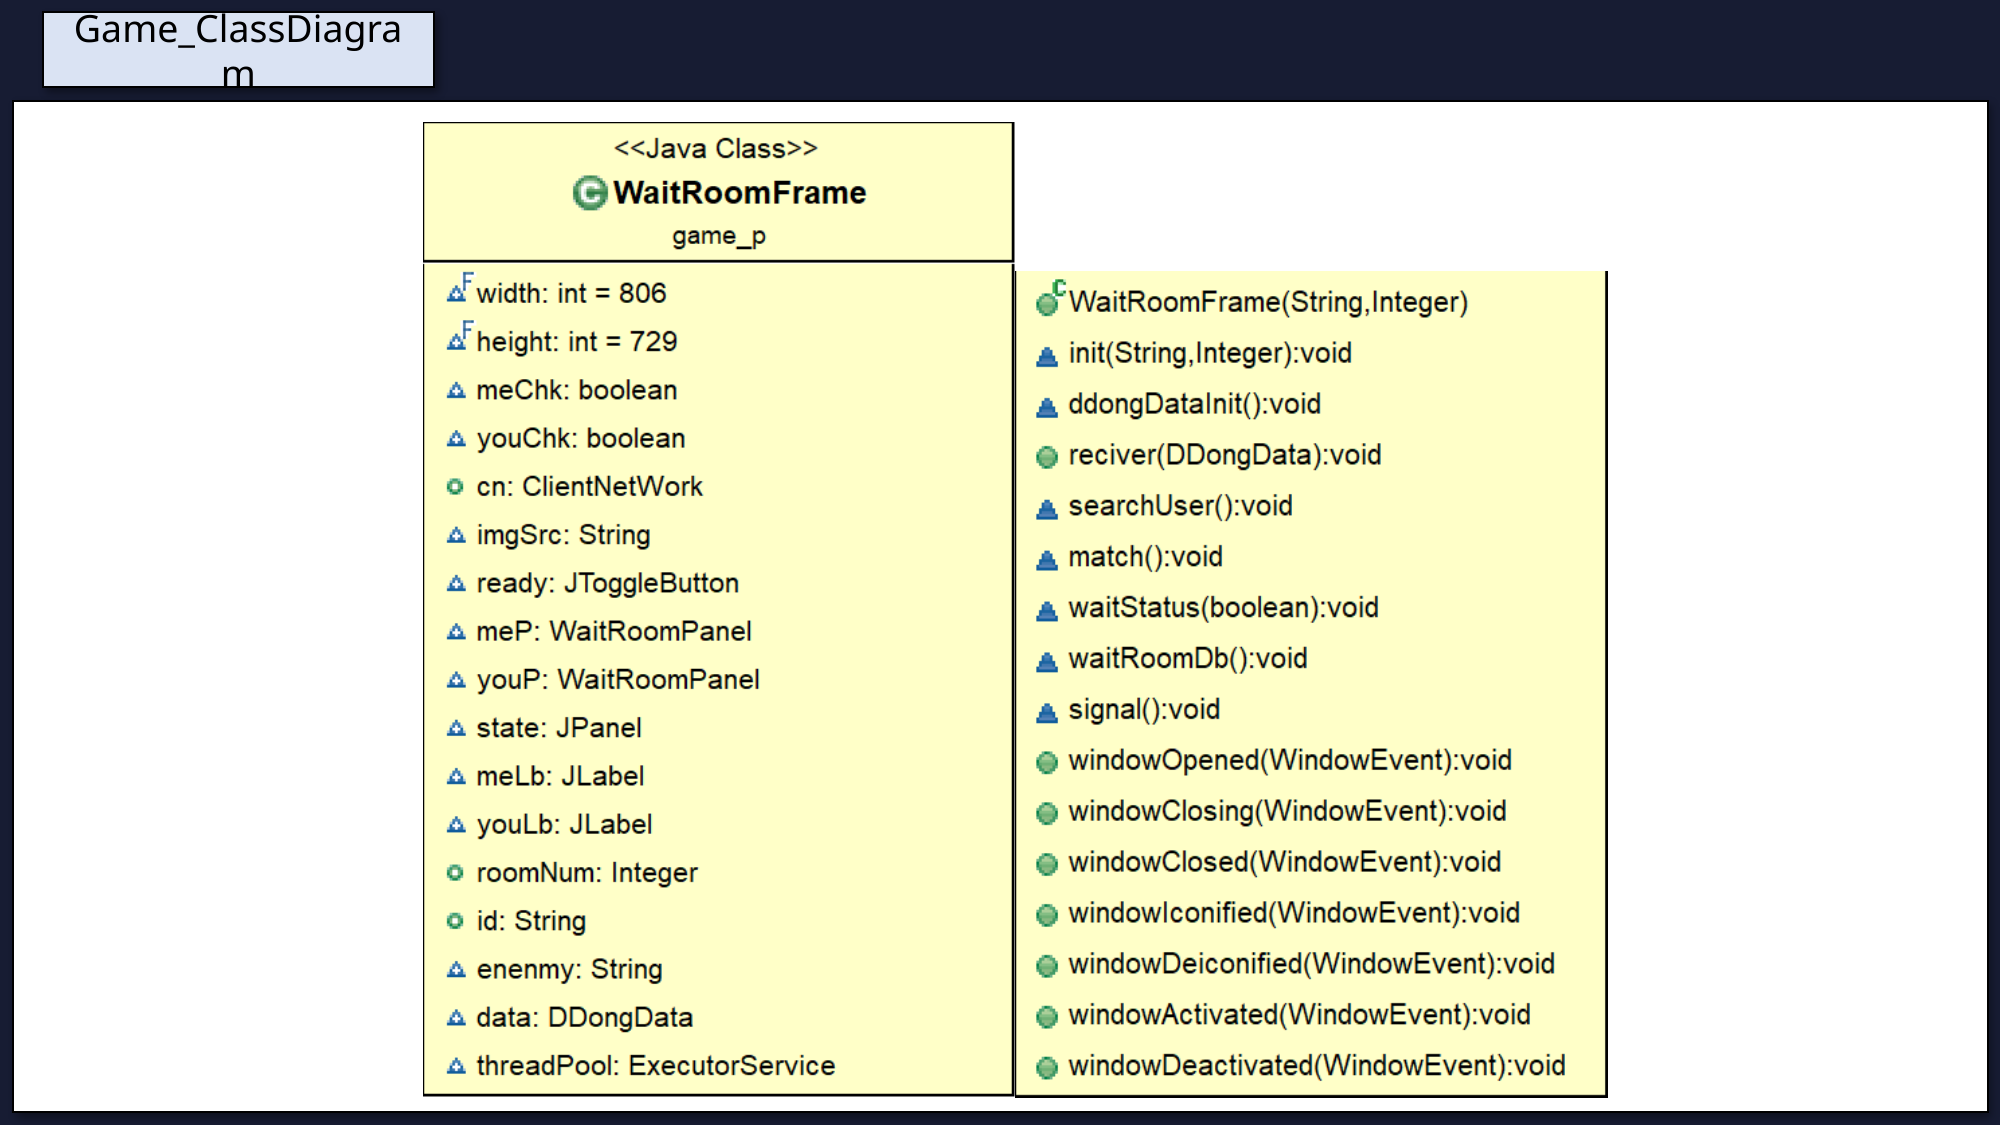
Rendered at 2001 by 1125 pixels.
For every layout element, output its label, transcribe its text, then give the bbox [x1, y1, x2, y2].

text_box Game_ClassDiagram [42, 11, 435, 88]
picture [423, 122, 1608, 1098]
text_box [12, 100, 1989, 1113]
